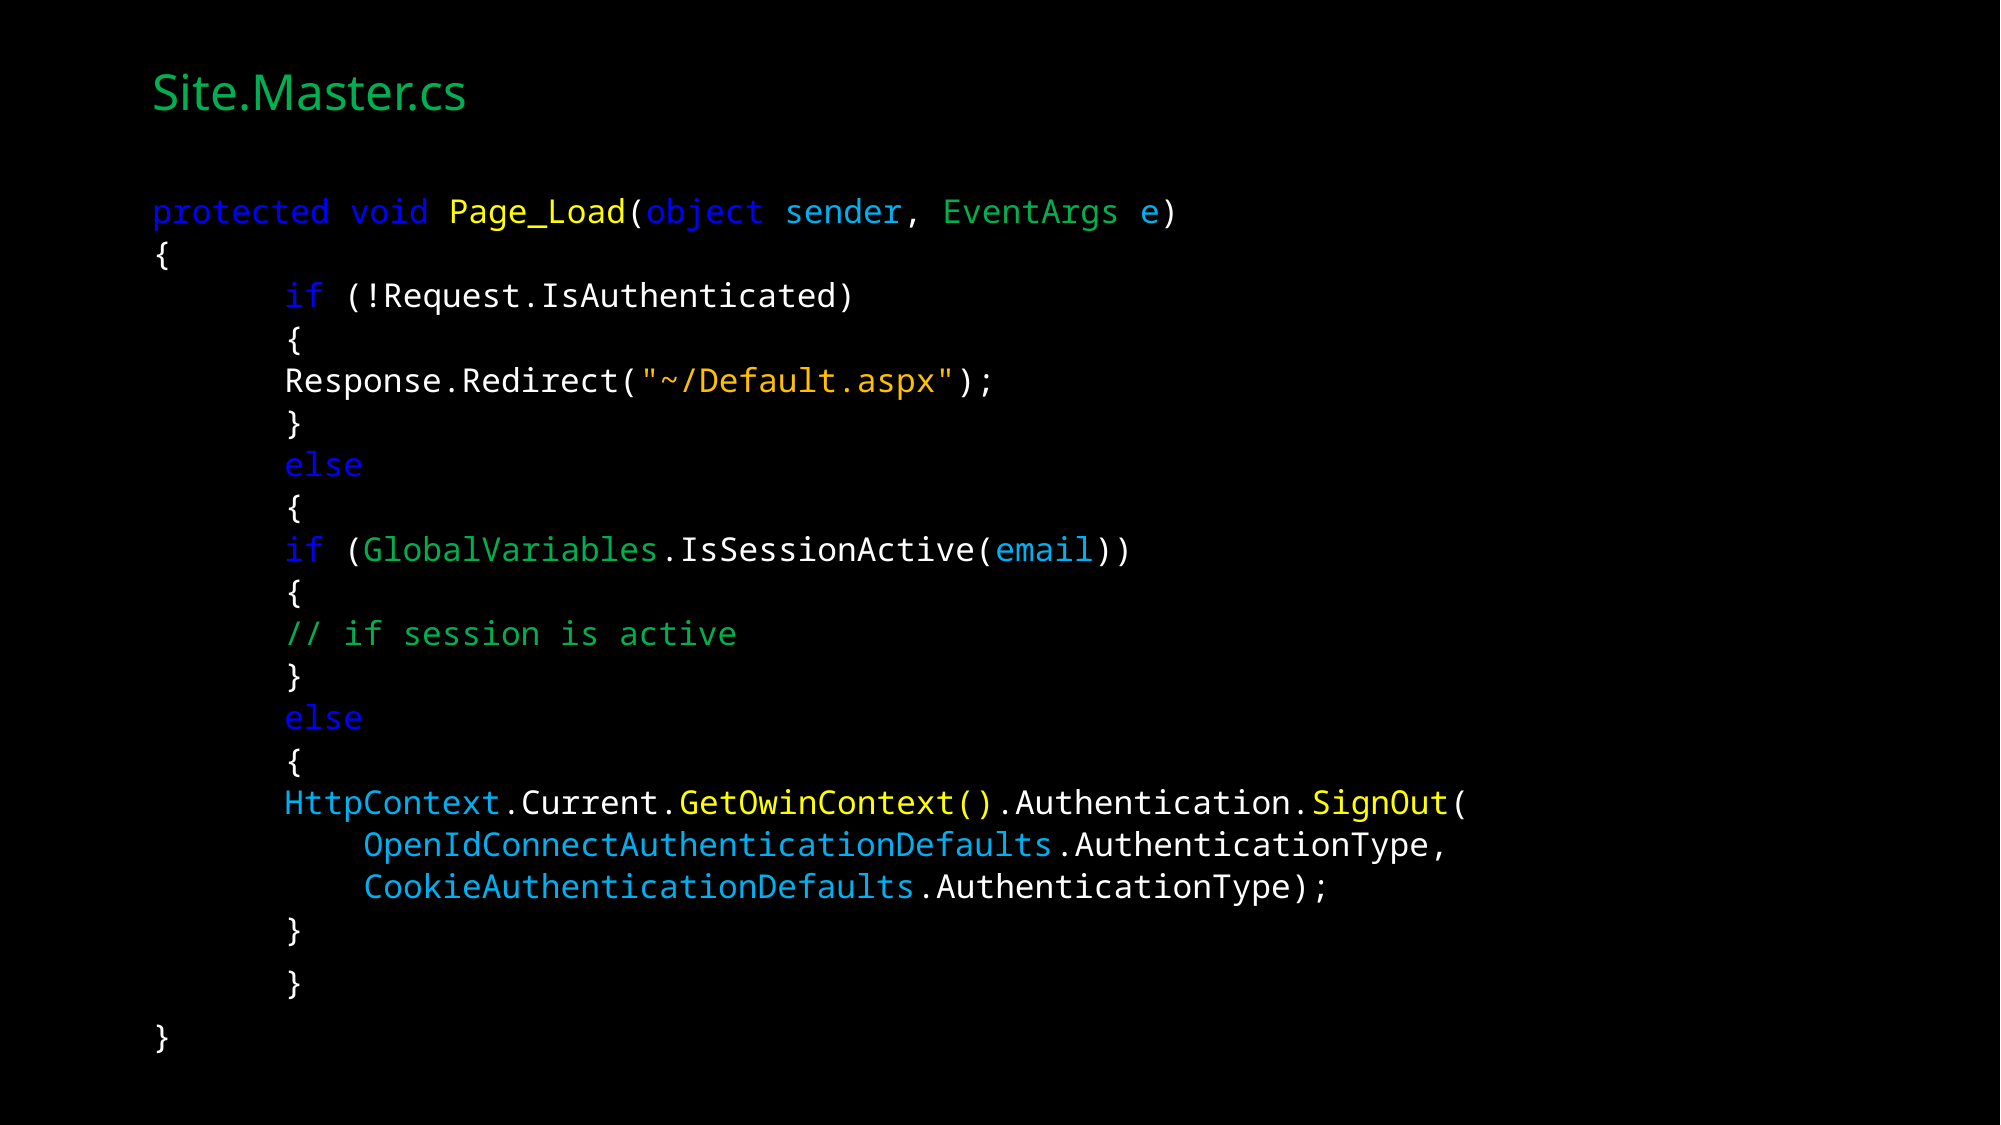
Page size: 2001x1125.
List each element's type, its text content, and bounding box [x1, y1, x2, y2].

list protected void Page_Load(object sender, EventArgs e) { if (!Request.IsAuthenticated) { Response.Redirect("~/Default.aspx"); } else { if (GlobalVariables.IsSessionActive(email)) { // if session is active } else { HttpContext.Current.GetOwinContext().Authentication.SignOut( OpenIdConnectAuthenticationDefaults.AuthenticationType, CookieAuthenticationDefaults.AuthenticationType); } } } [137, 180, 1927, 1066]
title Site.Master.cs [137, 59, 1863, 129]
